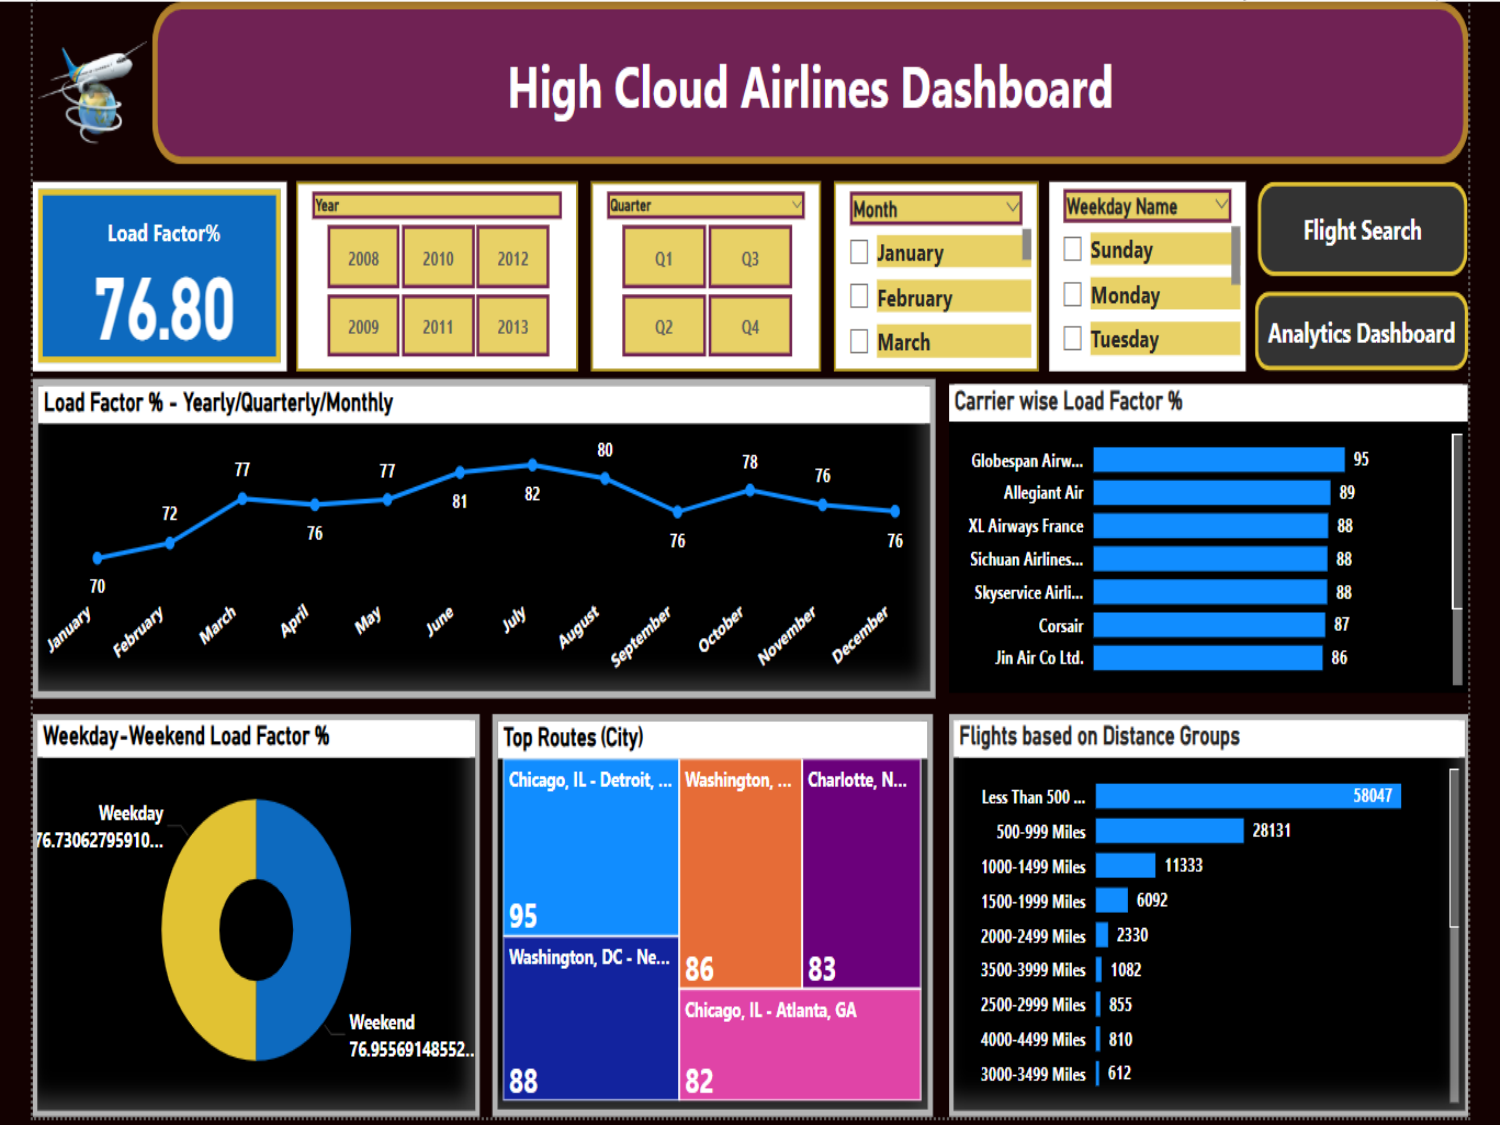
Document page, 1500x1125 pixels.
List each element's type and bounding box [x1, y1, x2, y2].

list [0, 0, 1500, 1125]
